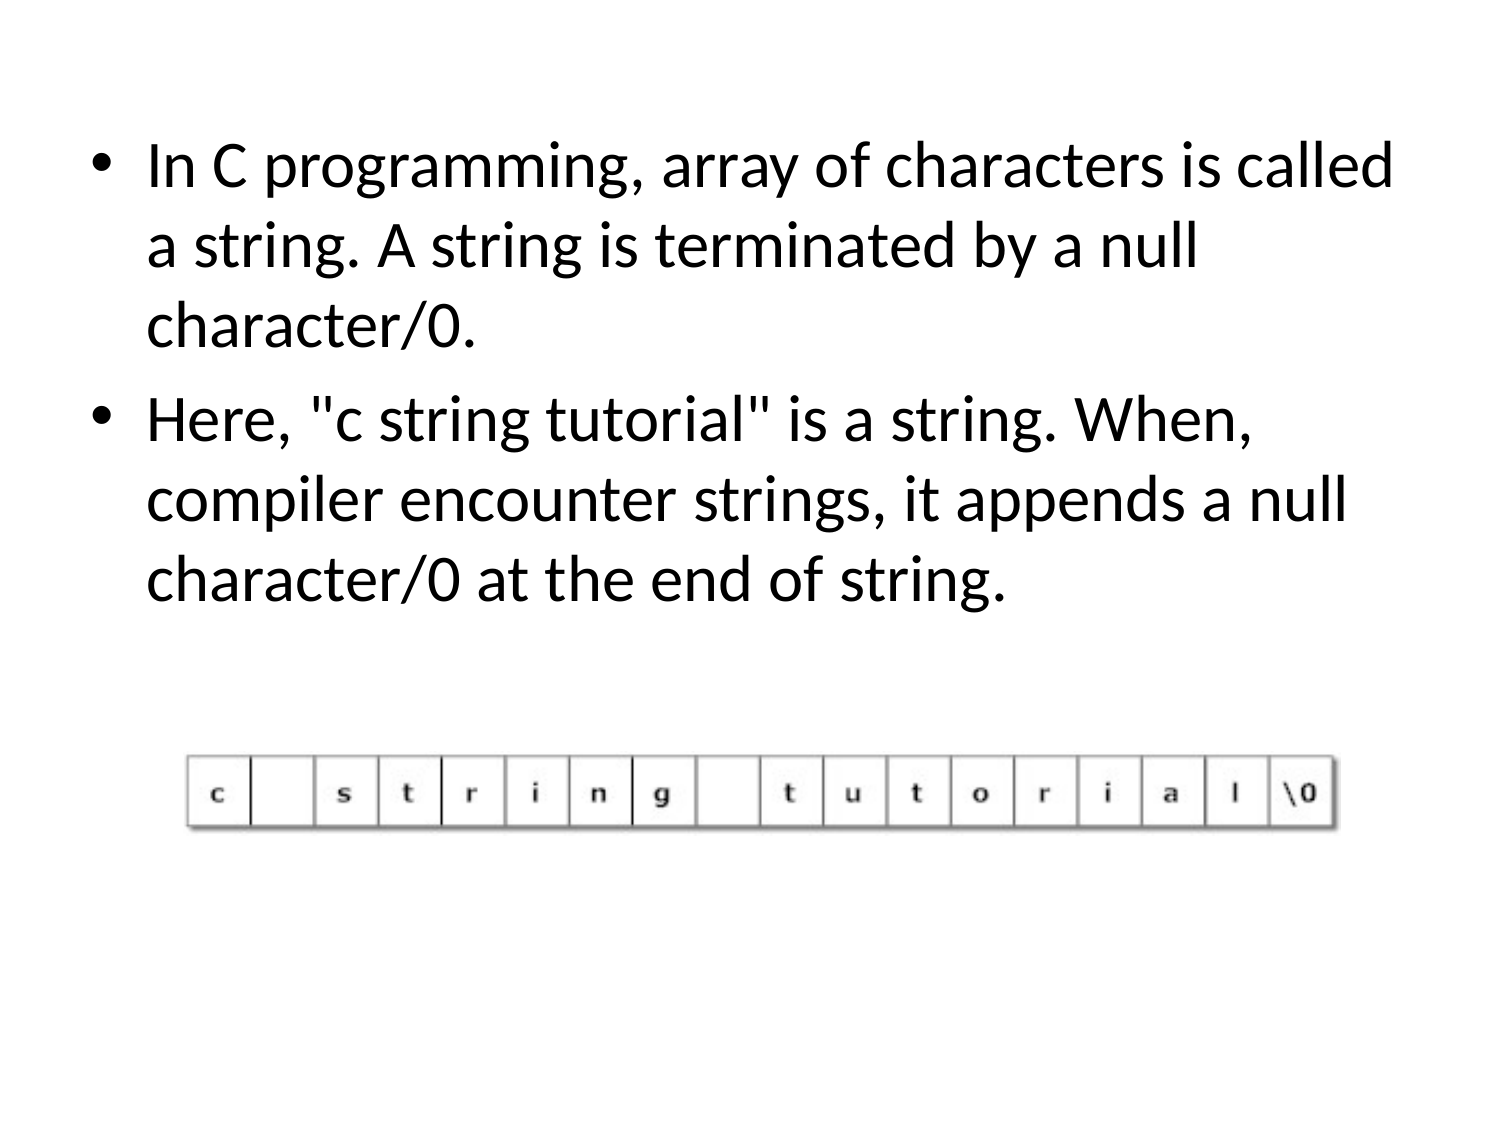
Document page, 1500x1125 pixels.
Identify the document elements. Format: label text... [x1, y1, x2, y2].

picture [182, 751, 1341, 837]
list In C programming, array of characters is called a string. A string is terminated by a null character/0. Here, "c string tutorial" is a string. When, compiler encounter strings, it appends a null character/0 at the end of string. [75, 113, 1425, 681]
